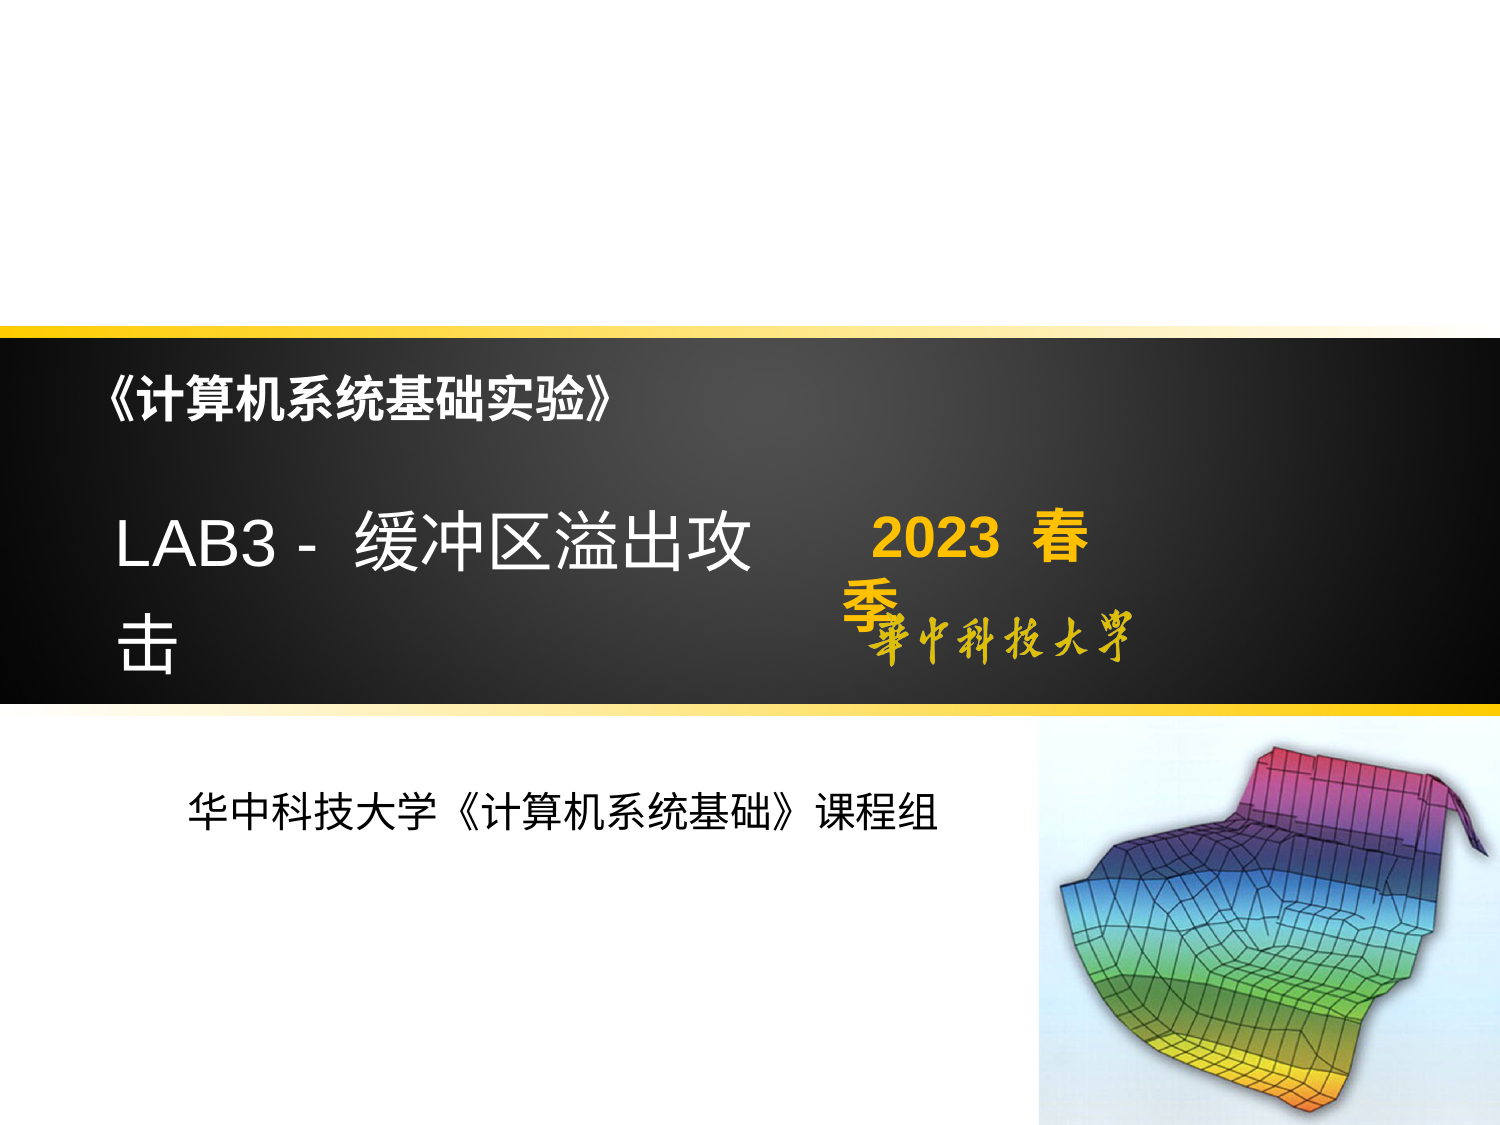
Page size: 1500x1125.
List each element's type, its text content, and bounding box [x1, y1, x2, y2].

picture [1038, 715, 1500, 1125]
text_box 《计算机系统基础实验》 [41, 355, 712, 441]
text_box 华中科技大学《计算机系统基础》课程组 [76, 763, 1033, 921]
text_box 2023 春季 [827, 491, 1134, 577]
text_box LAB3 - 缓冲区溢出攻击 [100, 467, 824, 551]
picture [0, 338, 1500, 704]
